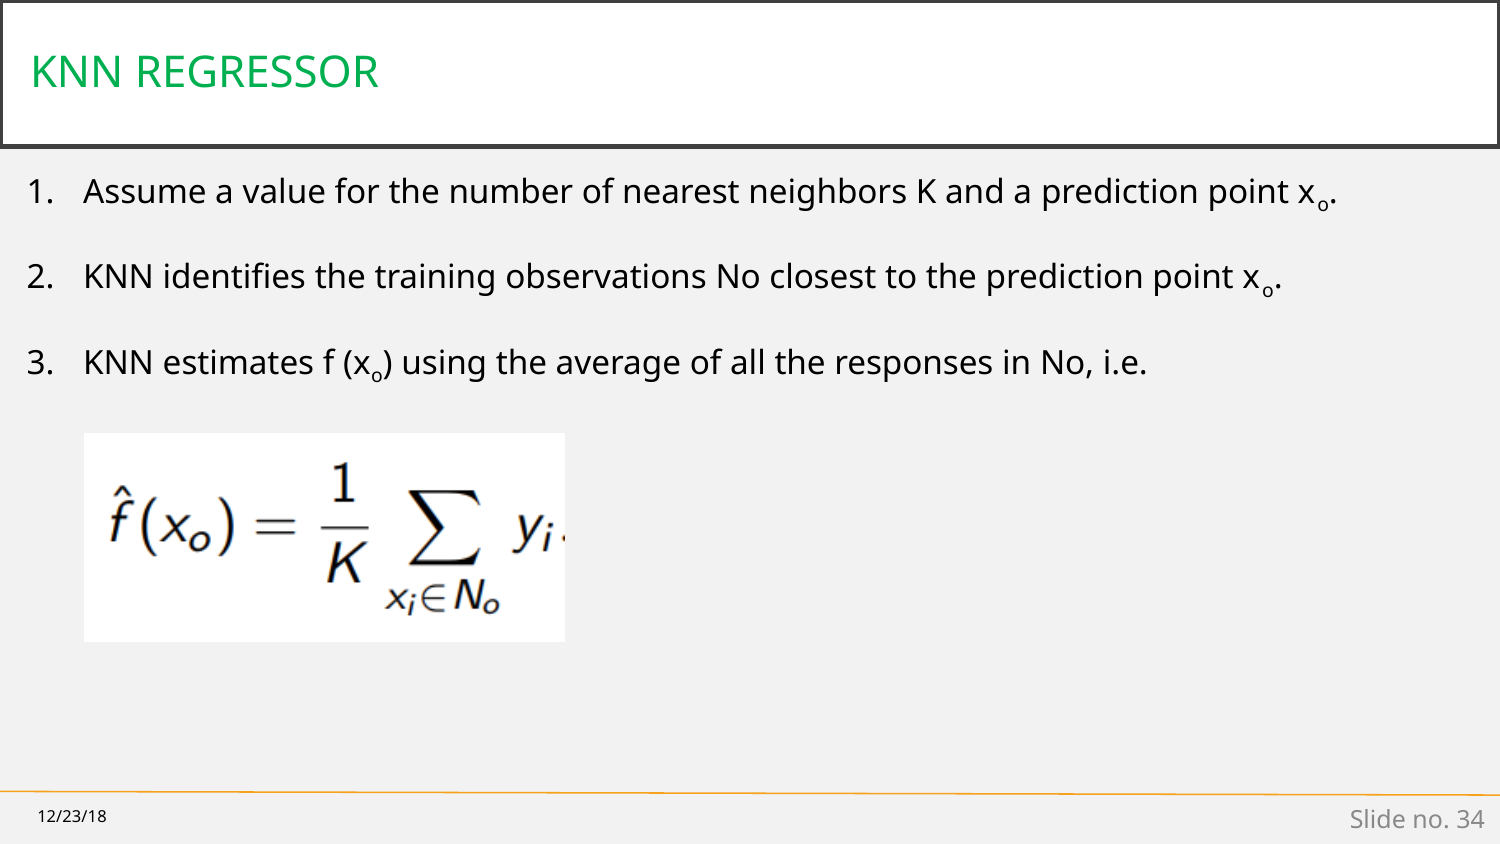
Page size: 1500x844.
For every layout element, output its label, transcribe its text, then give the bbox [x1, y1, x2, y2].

picture [84, 432, 565, 642]
slide_number Slide no. ‹#› [1162, 797, 1500, 843]
text_box Assume a value for the number of nearest neighbors K and a prediction point xo. KNN identifies the training observations No closest to the prediction point xo. KNN estimates f (xo) using the average of all the responses in No, i.e. [11, 162, 1479, 474]
title KNN REGRESSOR [0, 0, 1500, 149]
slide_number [0, 796, 122, 837]
